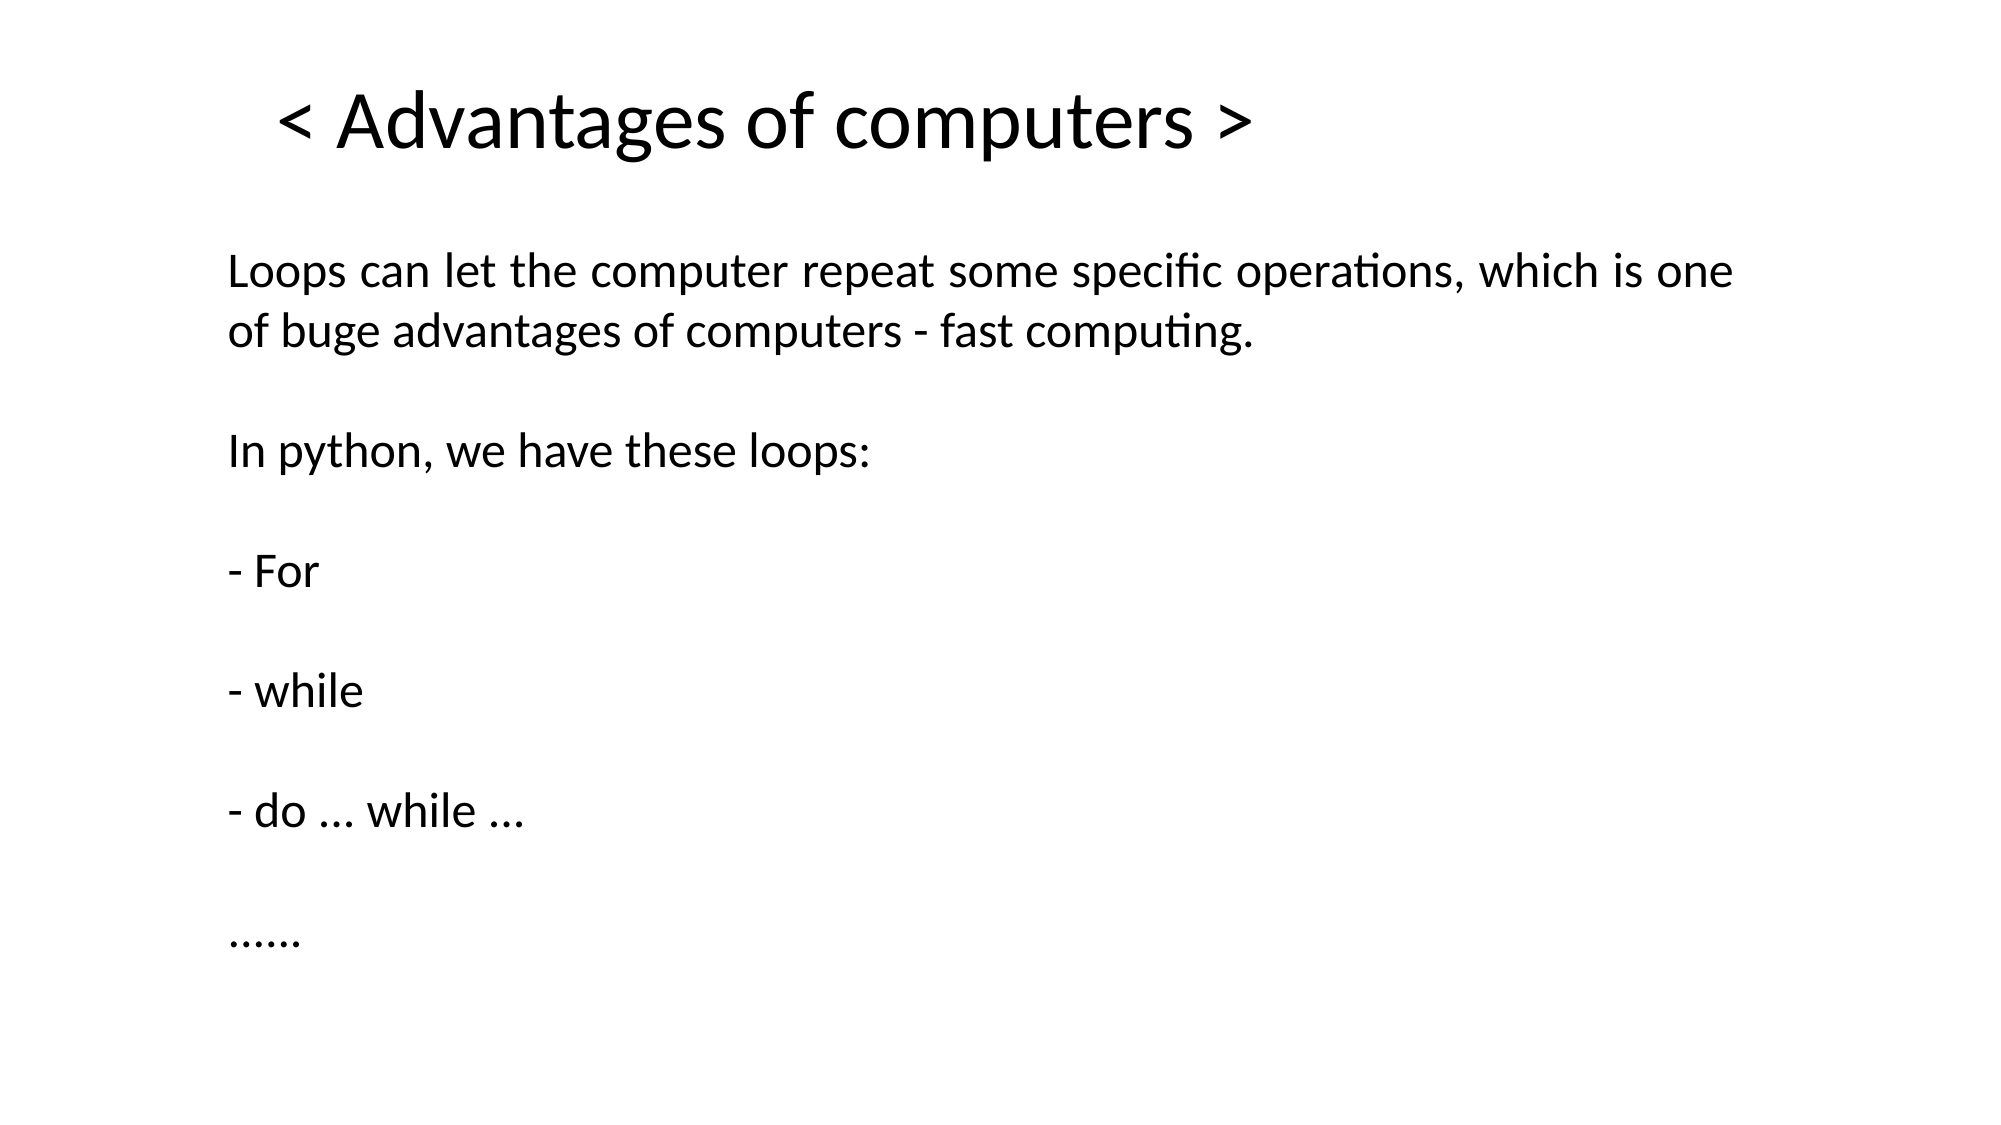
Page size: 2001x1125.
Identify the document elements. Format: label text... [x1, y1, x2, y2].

text_box Loops can let the computer repeat some specific operations, which is one of buge advantages of computers - fast computing. In python, we have these loops: - For - while - do ... while ... ...... [213, 229, 1750, 965]
text_box < Advantages of computers > [261, 57, 1271, 173]
